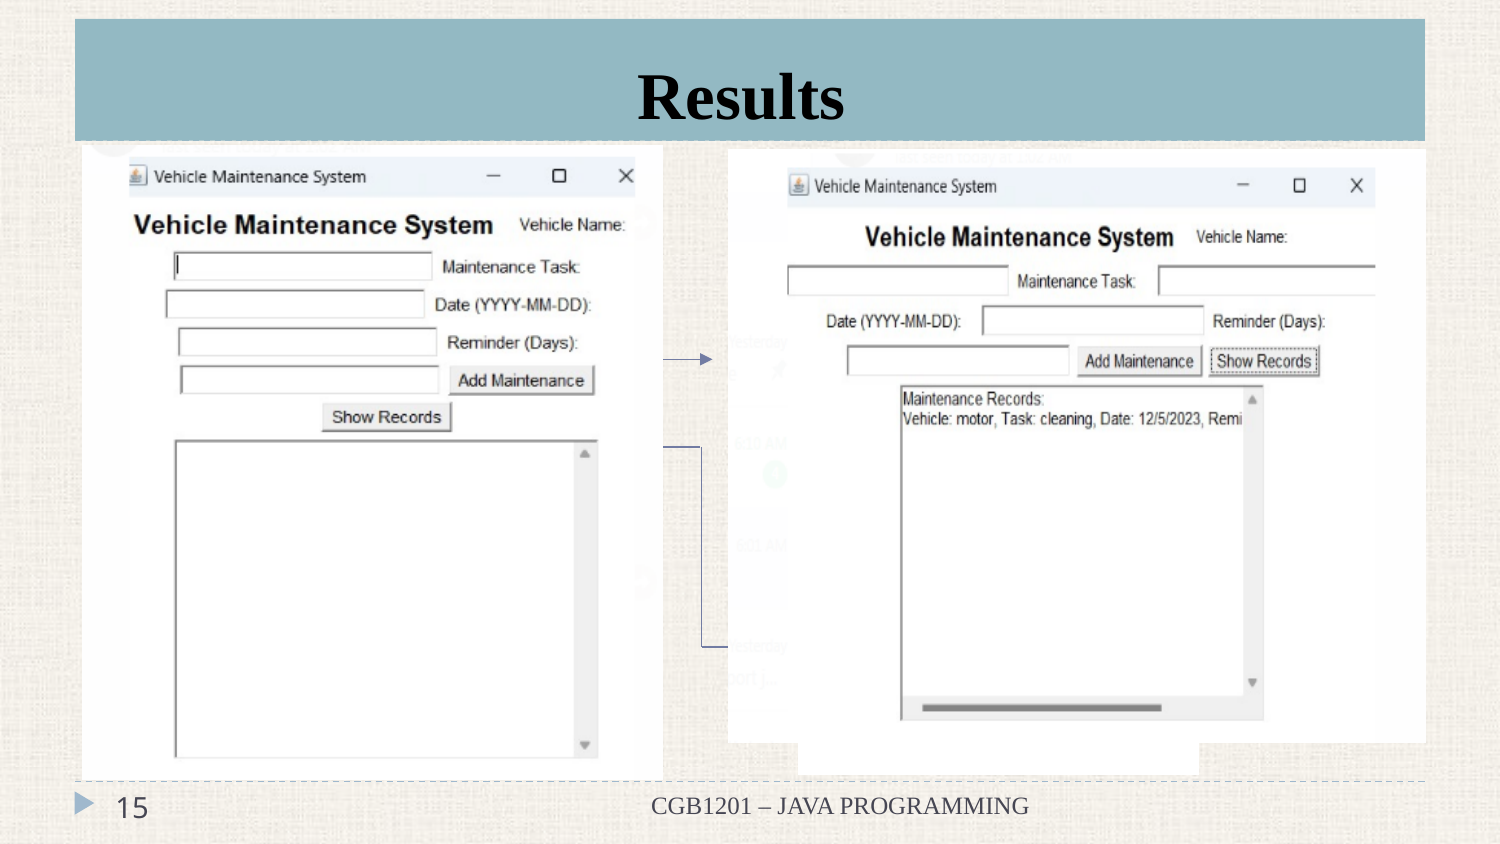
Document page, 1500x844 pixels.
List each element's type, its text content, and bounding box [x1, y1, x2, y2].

slide_number ‹#› [100, 789, 426, 827]
picture [727, 149, 1426, 775]
footer CGB1201 – JAVA PROGRAMMING [512, 782, 1175, 844]
title Results [75, 18, 1425, 141]
picture [82, 145, 663, 781]
